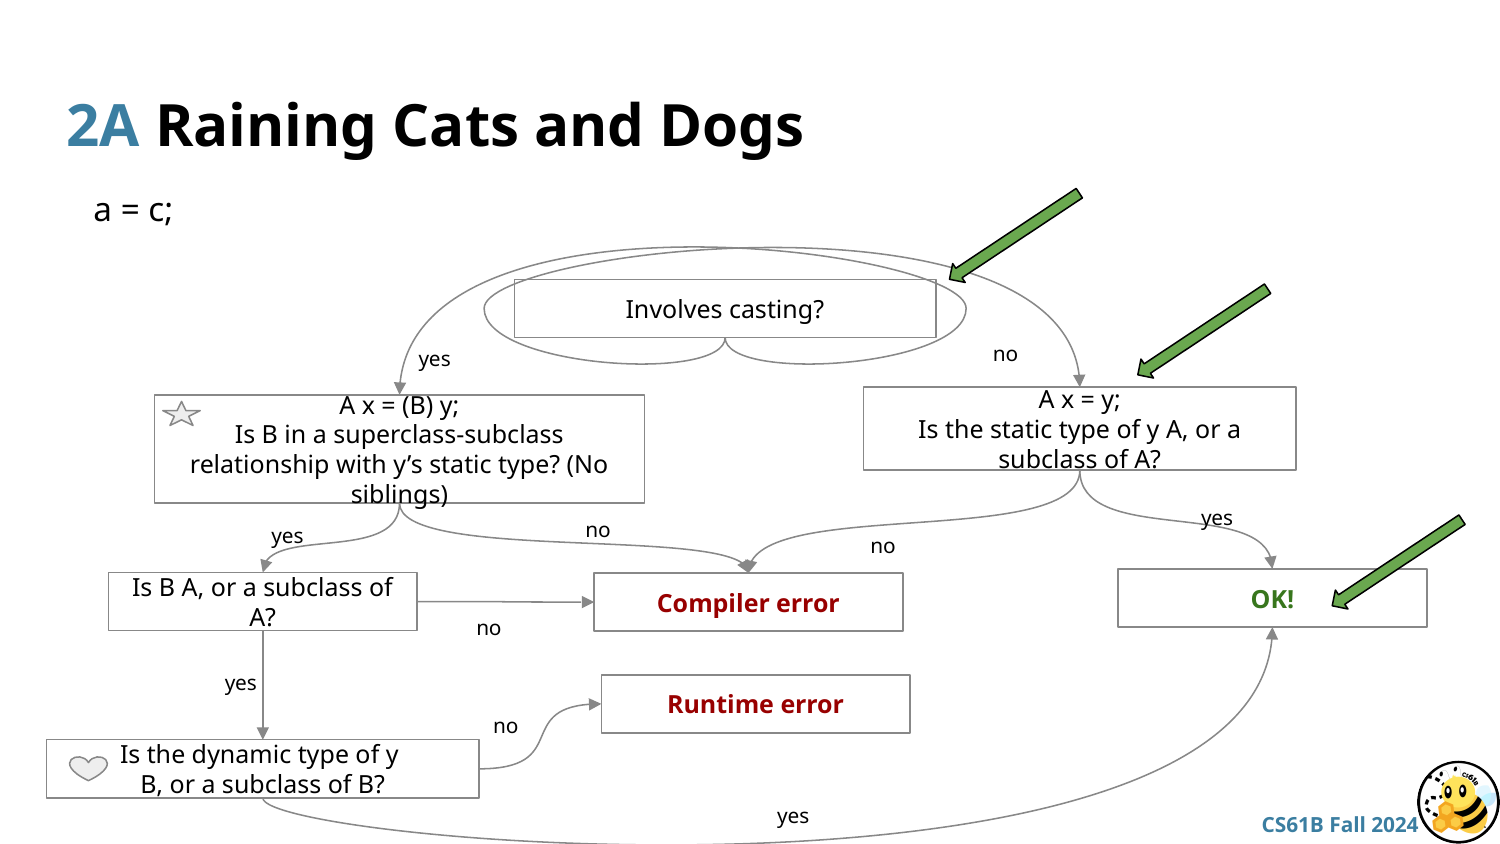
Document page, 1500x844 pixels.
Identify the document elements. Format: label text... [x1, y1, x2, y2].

picture [1428, 760, 1500, 844]
text_box [1432, 514, 1466, 547]
title 2A Raining Cats and Dogs [51, 72, 1449, 167]
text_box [46, 279, 1428, 844]
text_box [949, 188, 1083, 277]
text_box a = c; [78, 166, 1207, 243]
